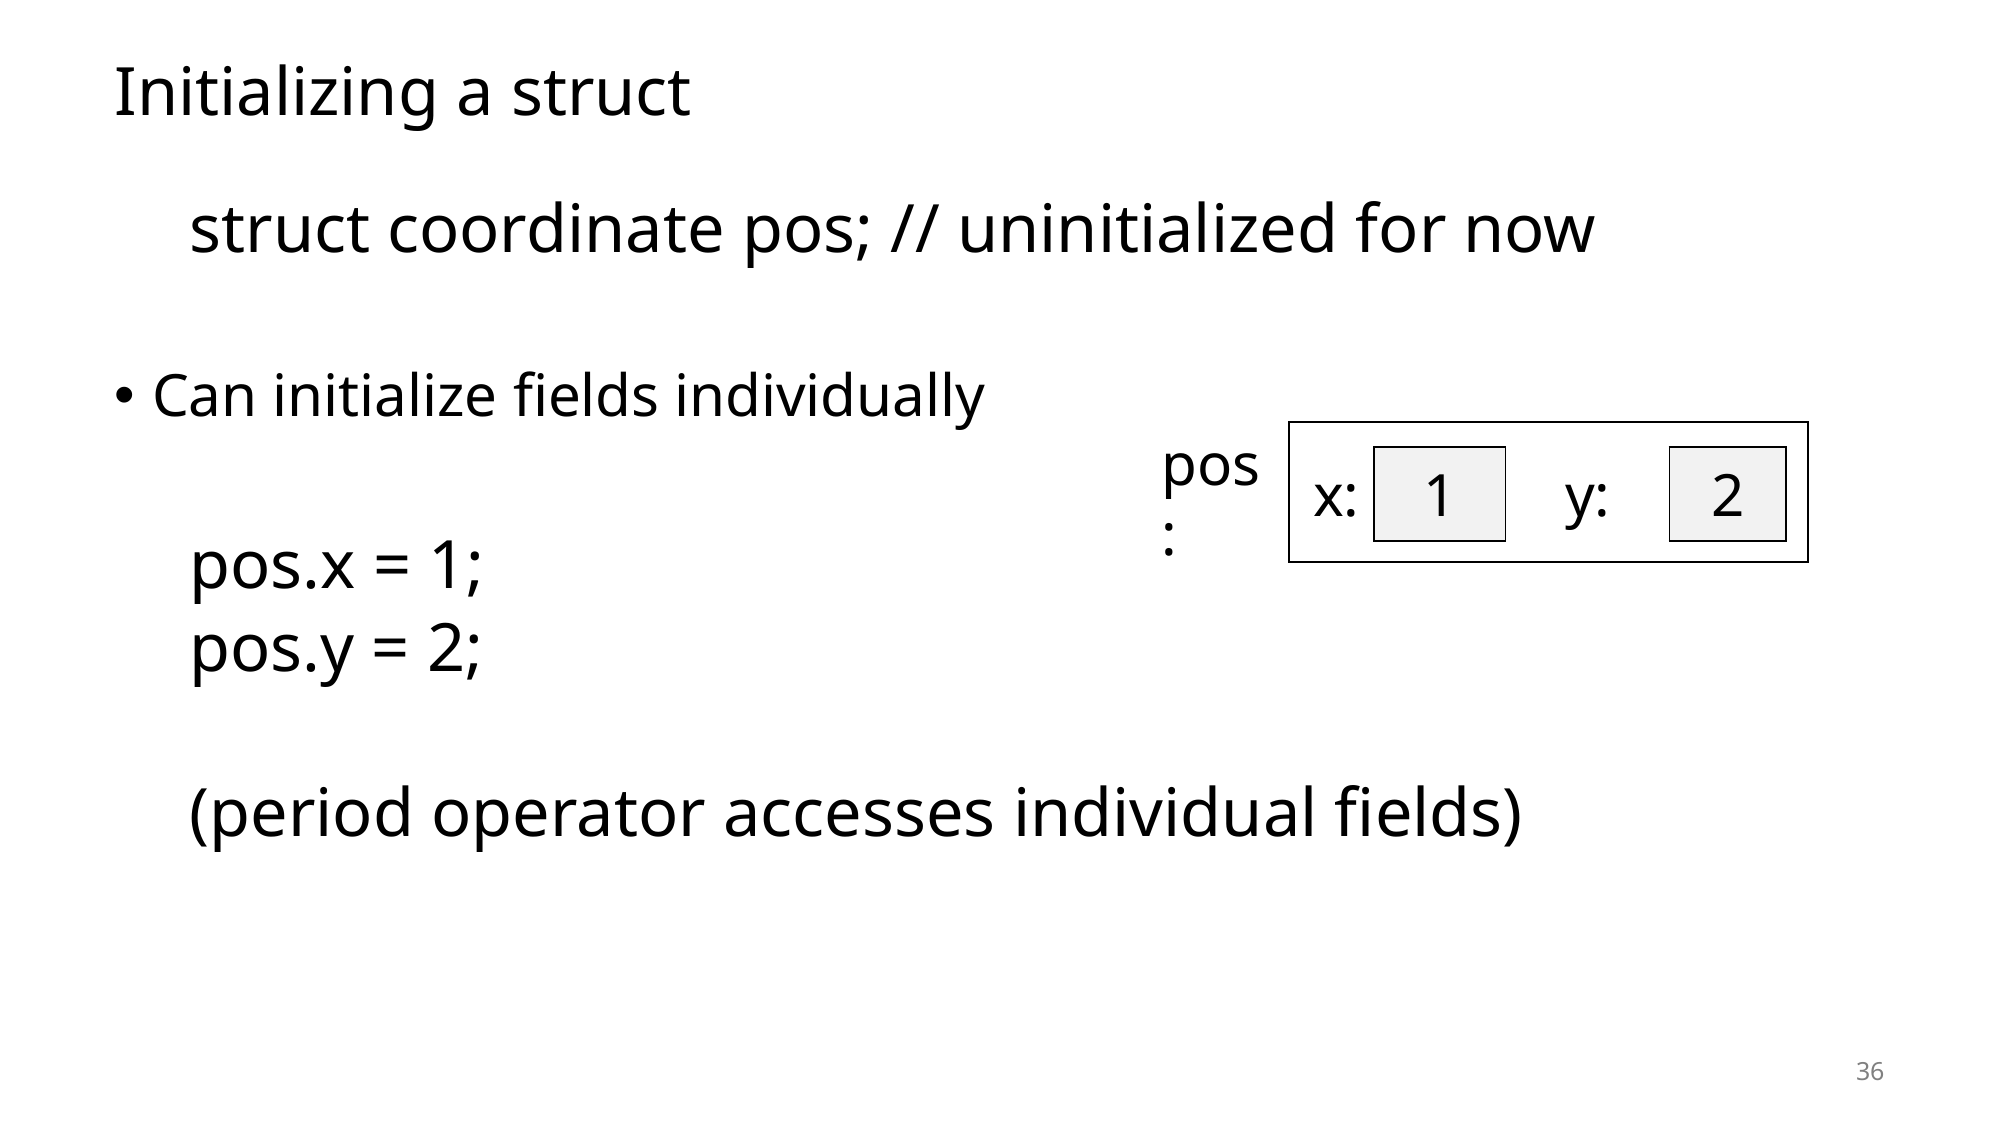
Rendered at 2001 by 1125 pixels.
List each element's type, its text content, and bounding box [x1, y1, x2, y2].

title Initializing a struct [99, 37, 1900, 150]
text_box [1289, 421, 1809, 563]
list struct coordinate pos; // uninitialized for now Can initialize fields individually pos.x = 1; pos.y = 2; (period operator accesses individual fields) [99, 187, 1900, 1013]
text_box pos: [1147, 419, 1289, 575]
slide_number 36 [1749, 1042, 1900, 1103]
